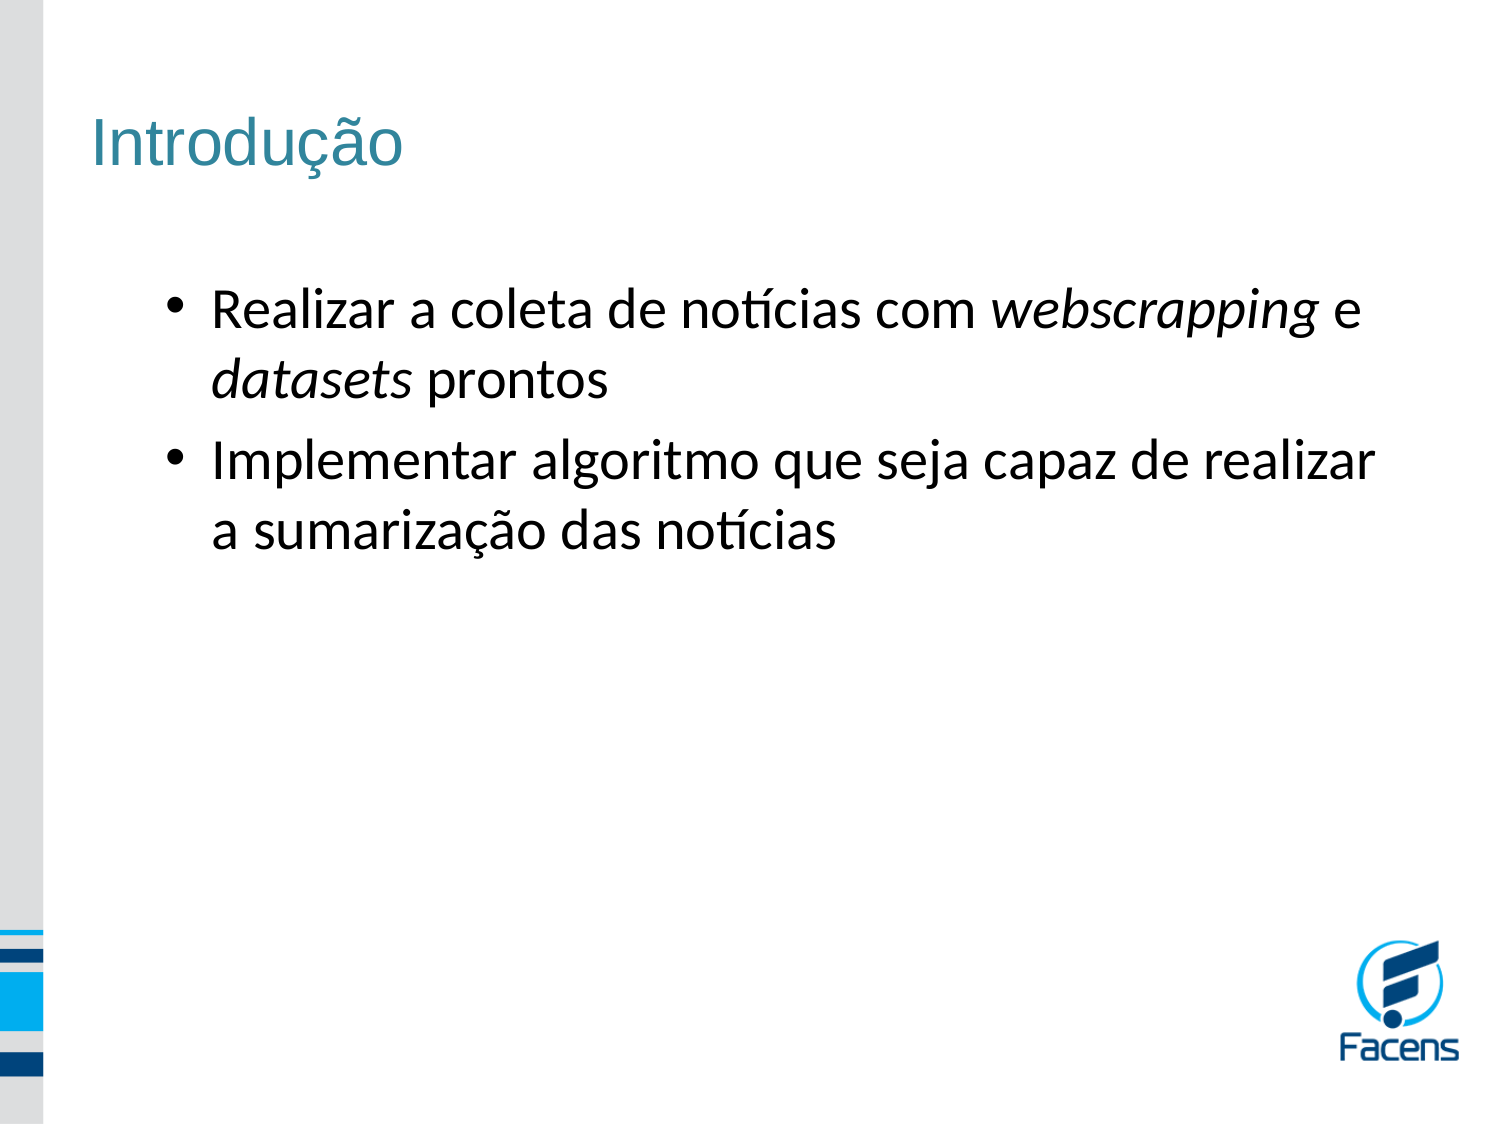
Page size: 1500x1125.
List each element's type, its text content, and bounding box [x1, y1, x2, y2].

list Realizar a coleta de notícias com webscrapping e datasets prontos Implementar algoritmo que seja capaz de realizar a sumarização das notícias [75, 262, 1425, 1005]
title Introdução [75, 45, 1425, 233]
picture [0, 0, 1500, 1125]
